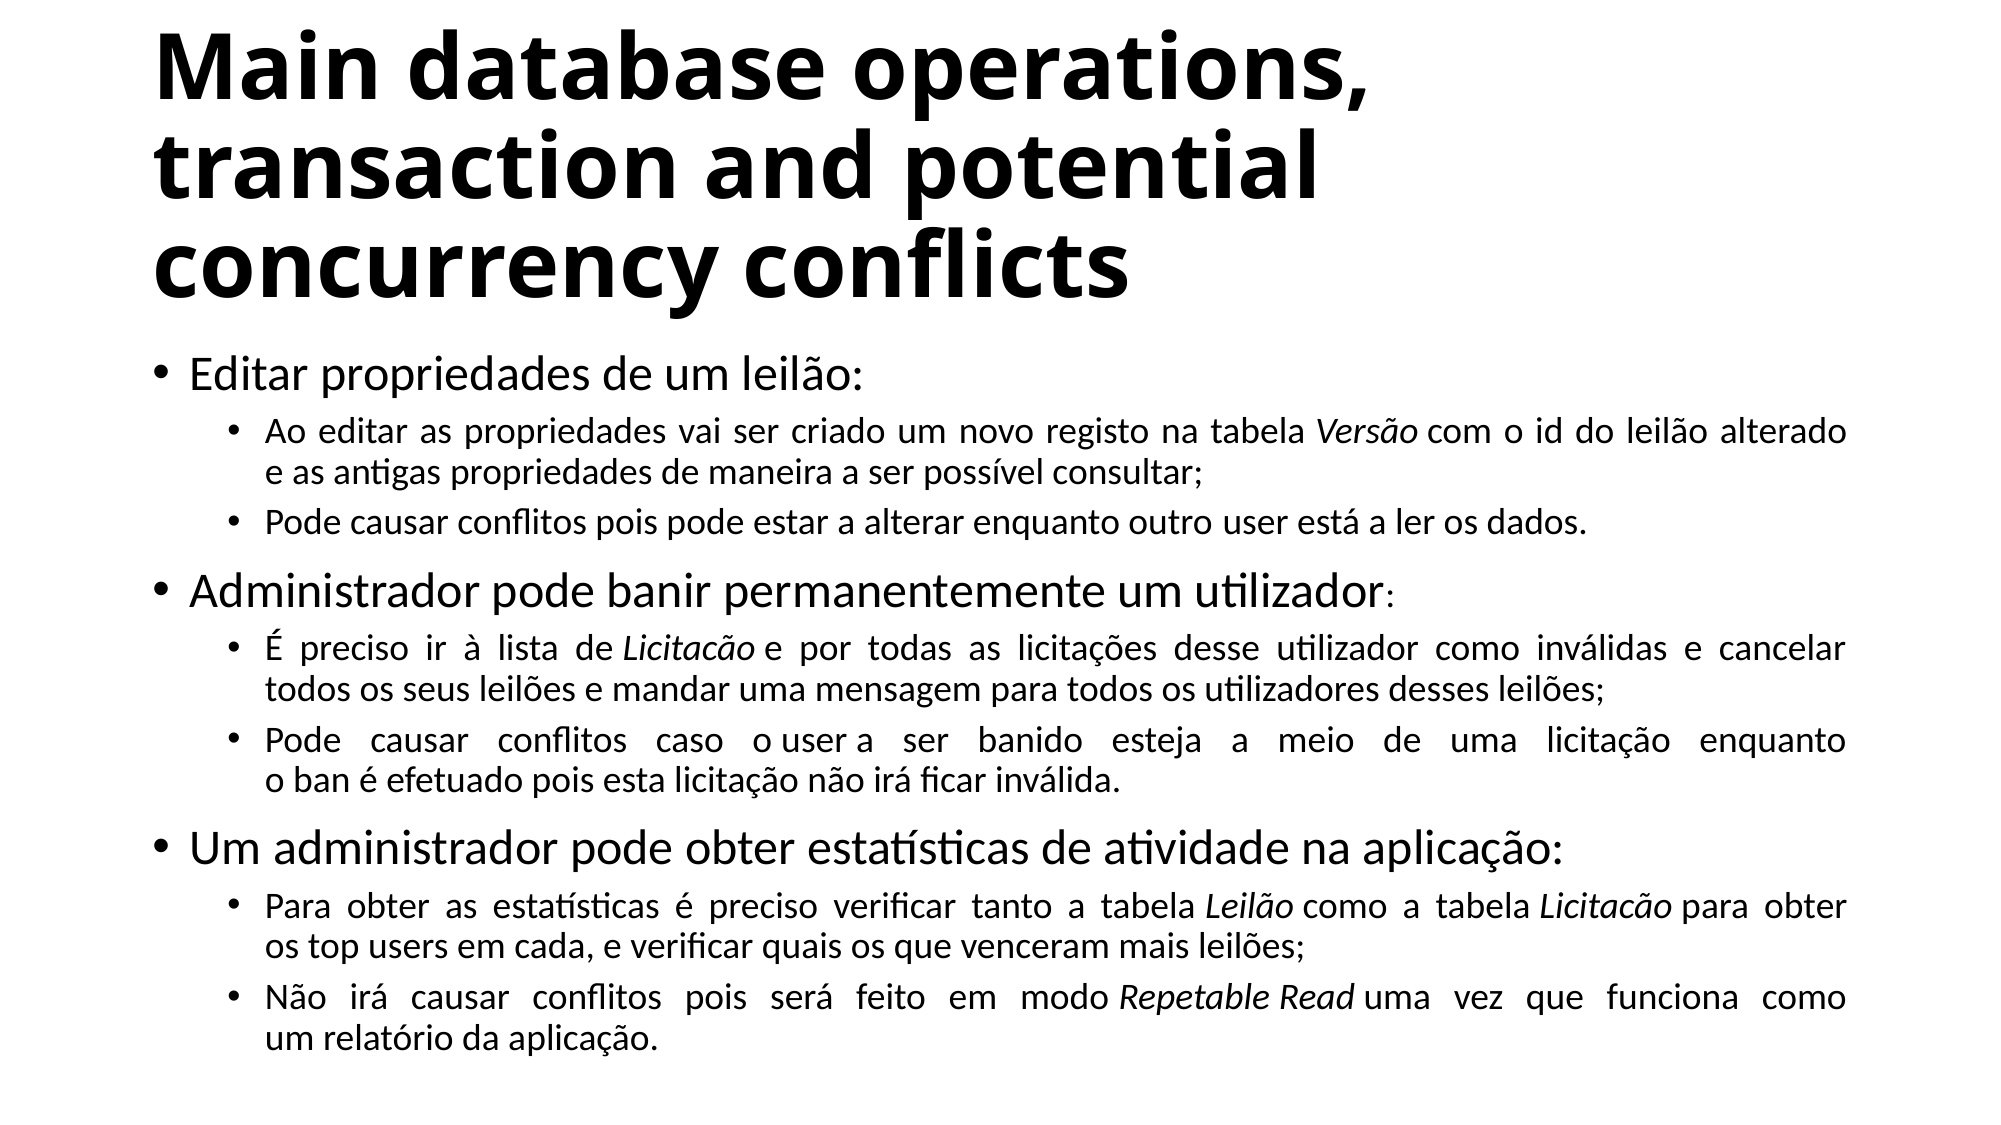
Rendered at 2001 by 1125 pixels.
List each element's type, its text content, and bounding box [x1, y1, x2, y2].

list Editar propriedades de um leilão: Ao editar as propriedades vai ser criado um novo registo na tabela Versão com o id do leilão alterado e as antigas propriedades de maneira a ser possível consultar; Pode causar conflitos pois pode estar a alterar enquanto outro user está a ler os dados. Administrador pode banir permanentemente um utilizador: É preciso ir à lista de Licitacão e por todas as licitações desse utilizador como inválidas e cancelar todos os seus leilões e mandar uma mensagem para todos os utilizadores desses leilões; Pode causar conflitos caso o user a ser banido esteja a meio de uma licitação enquanto o ban é efetuado pois esta licitação não irá ficar inválida. Um administrador pode obter estatísticas de atividade na aplicação: Para obter as estatísticas é preciso verificar tanto a tabela Leilão como a tabela Licitacão para obter os top users em cada, e verificar quais os que venceram mais leilões; Não irá causar conflitos pois será feito em modo Repetable Read uma vez que funciona como um relatório da aplicação. [137, 339, 1863, 1054]
title Main database operations, transaction and potential concurrency conflicts [137, 59, 1863, 278]
